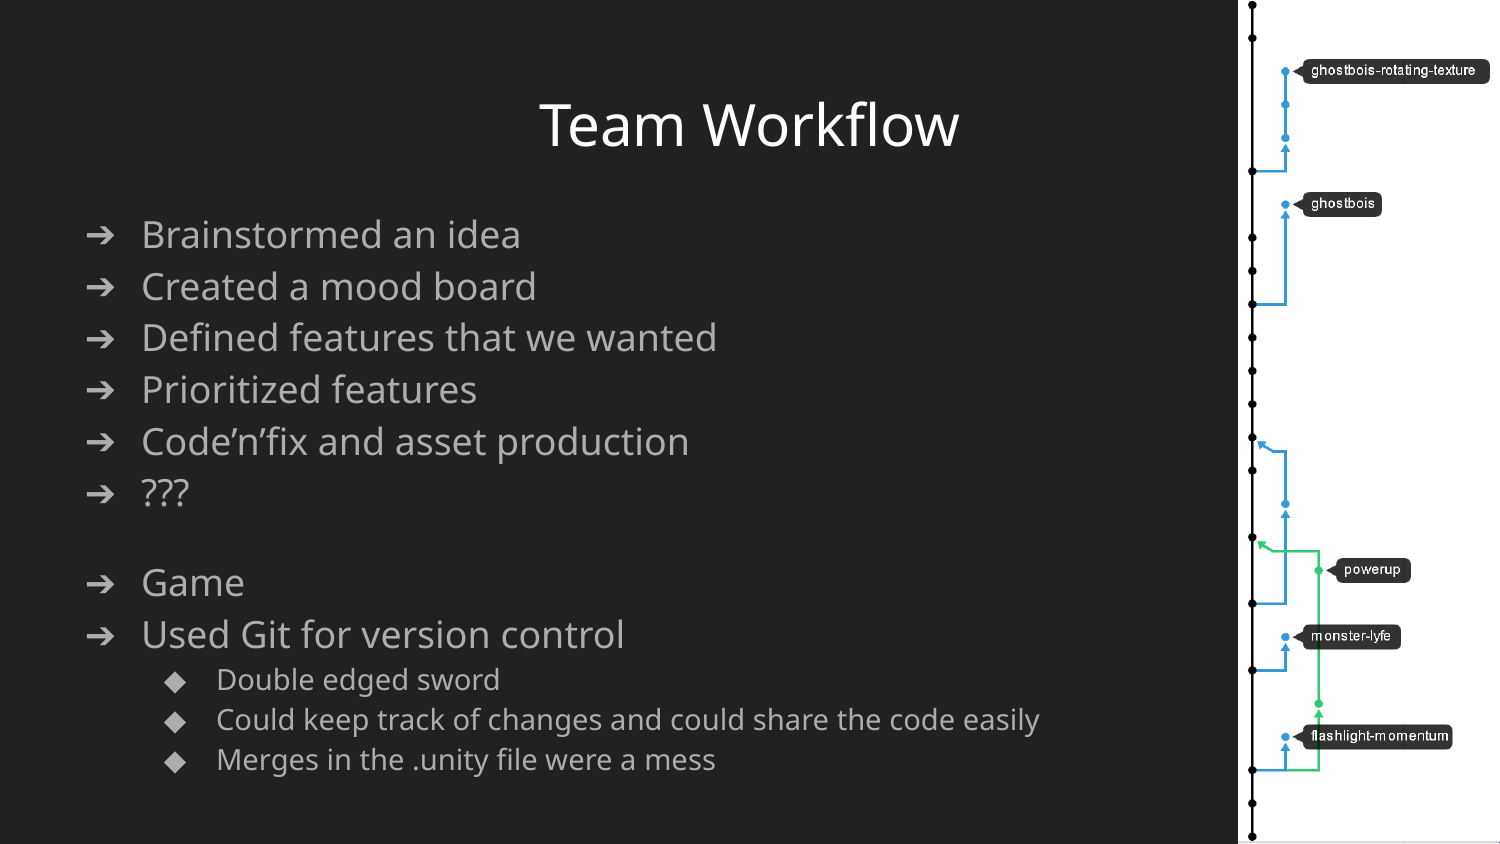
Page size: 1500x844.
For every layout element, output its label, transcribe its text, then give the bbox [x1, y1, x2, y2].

title Team Workflow [51, 72, 1233, 167]
list Brainstormed an idea Created a mood board Defined features that we wanted Prioritized features Code’n’fix and asset production ??? Game Used Git for version control Double edged sword Could keep track of changes and could share the code easily Merges in the .unity file were a mess [51, 189, 1233, 750]
picture [1238, 0, 1500, 844]
